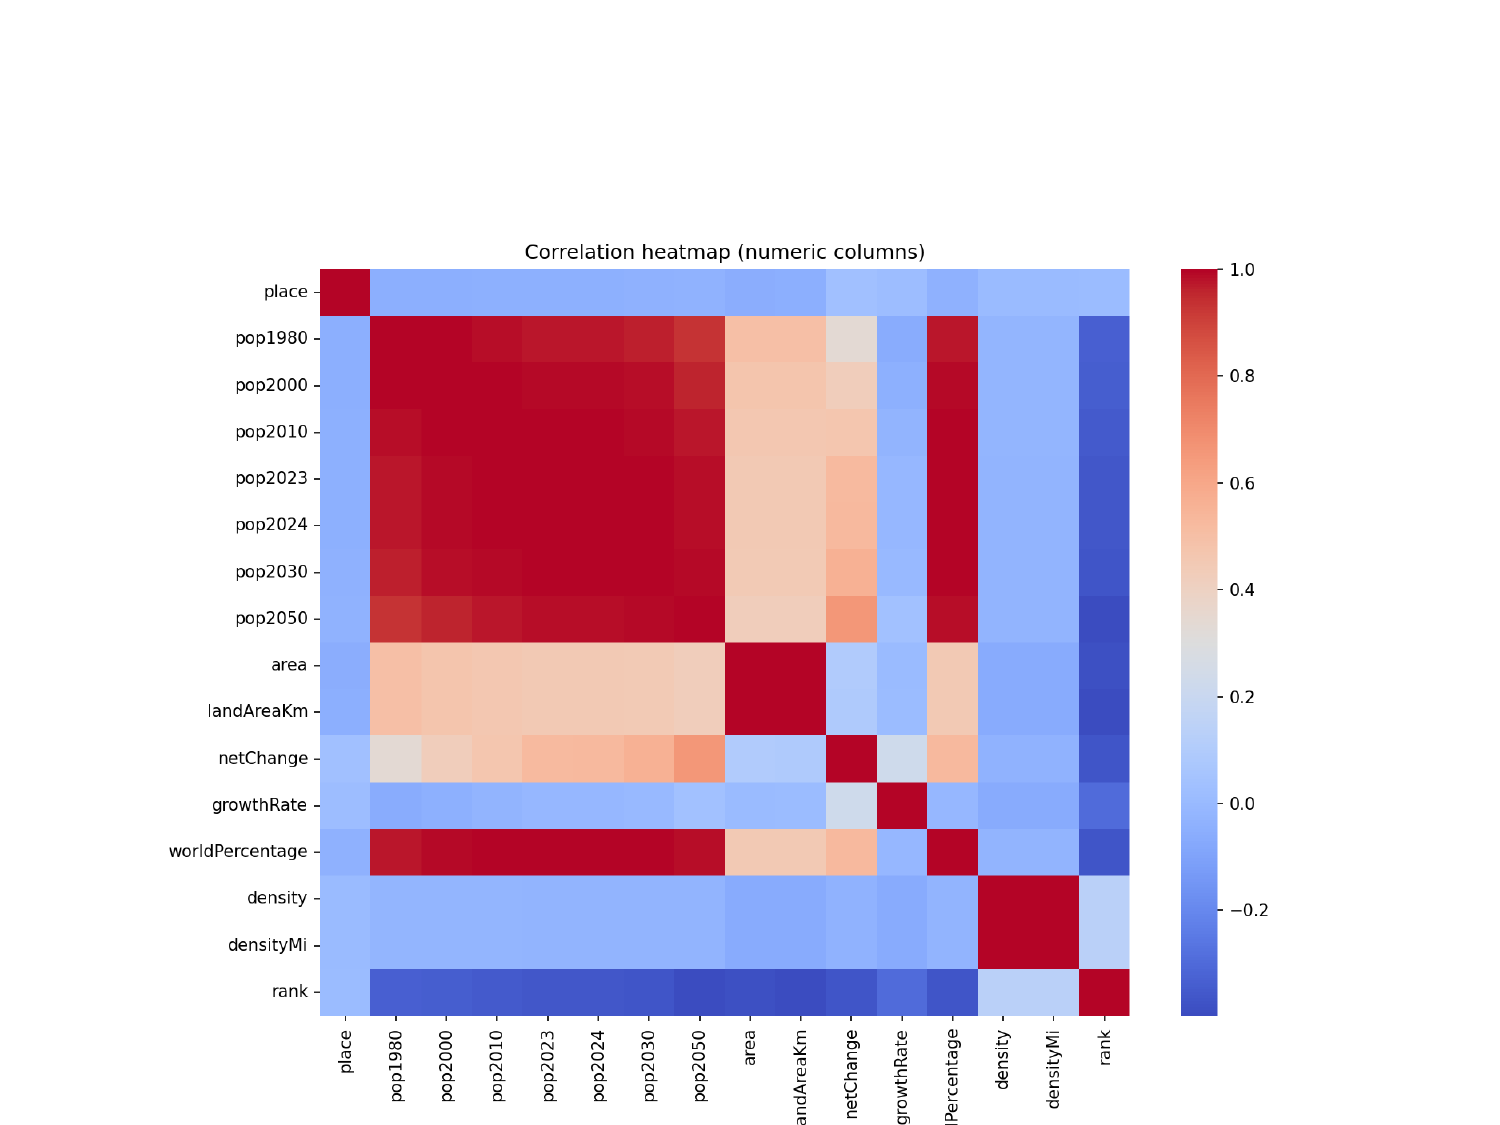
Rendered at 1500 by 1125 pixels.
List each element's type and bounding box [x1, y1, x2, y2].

picture [149, 224, 1351, 1125]
